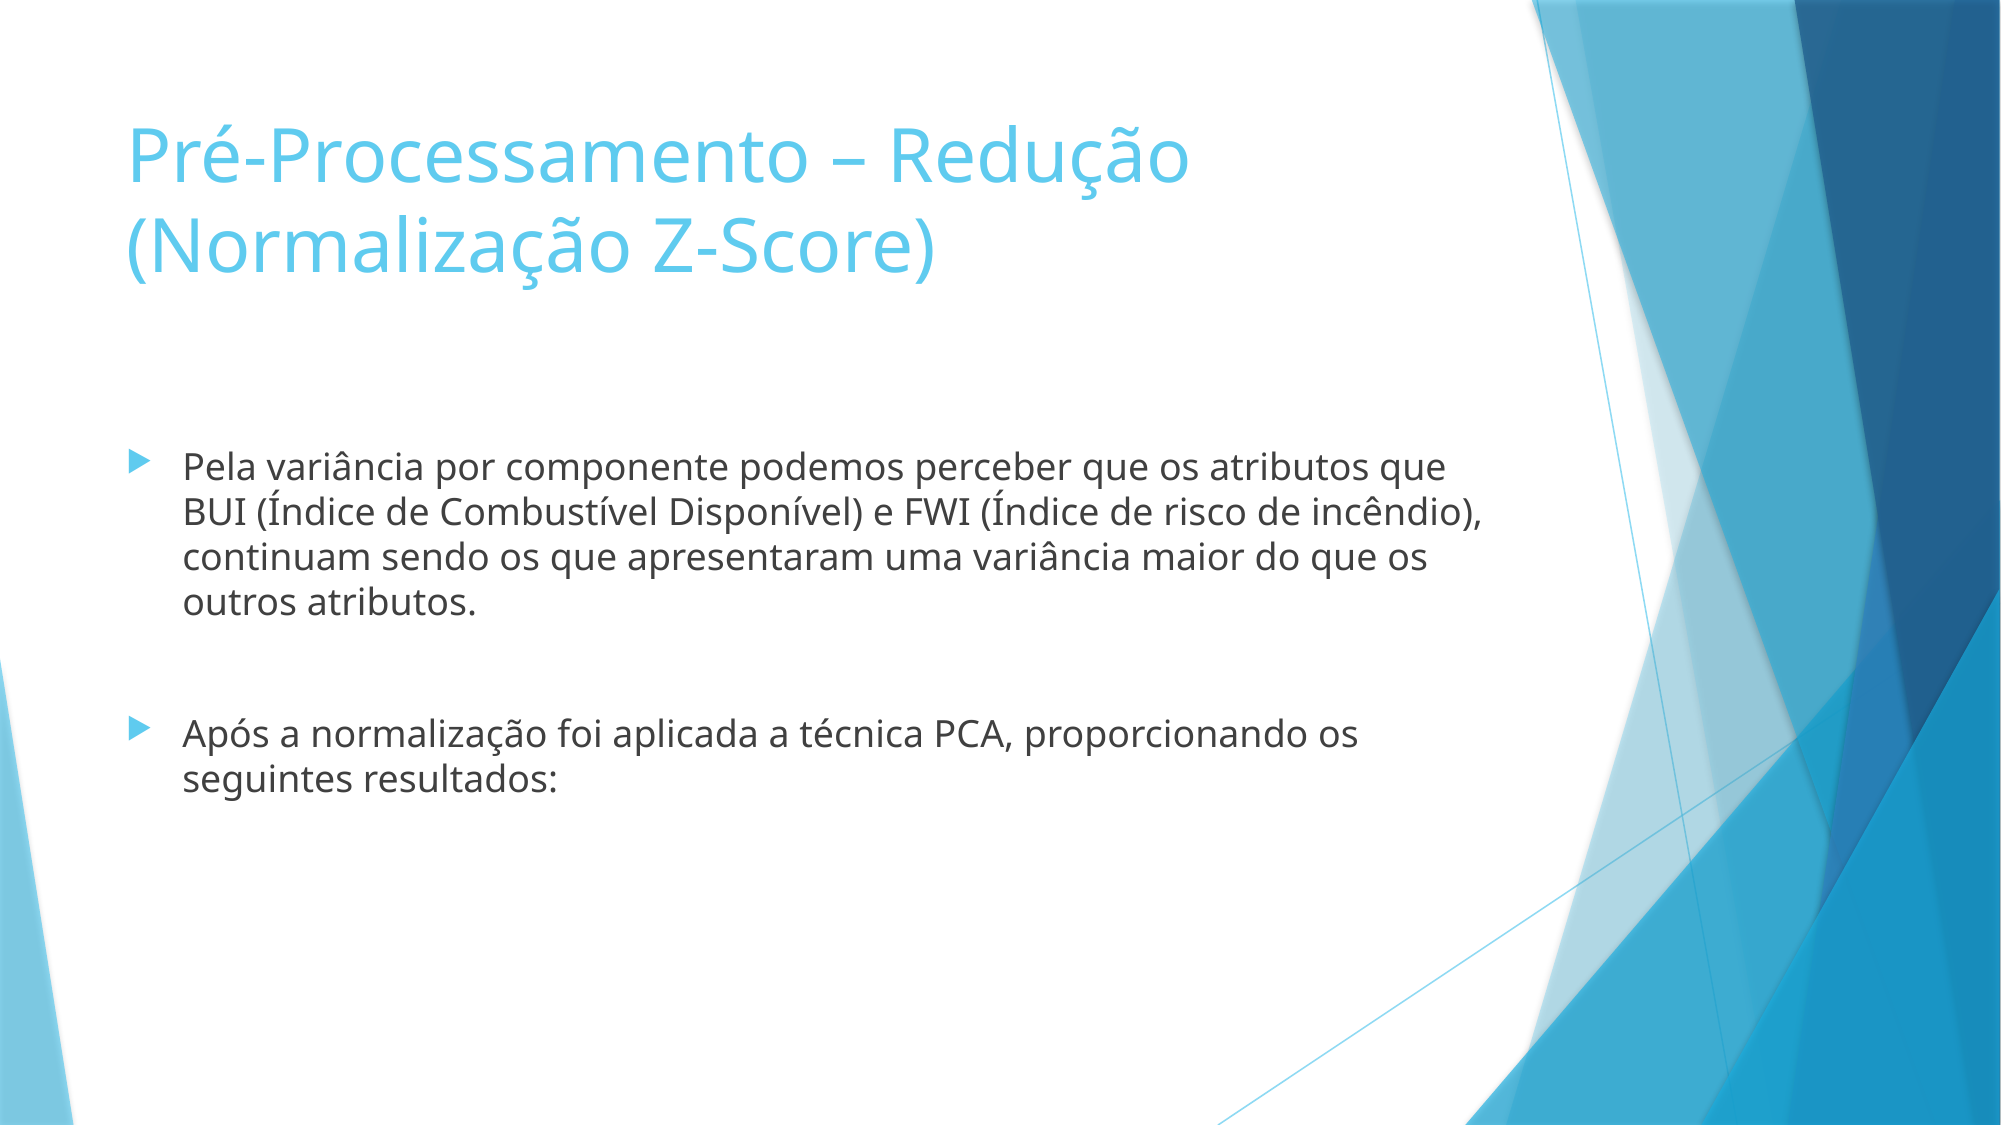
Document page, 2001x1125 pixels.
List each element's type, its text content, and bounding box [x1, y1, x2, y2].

title Pré-Processamento – Redução (Normalização Z-Score) [111, 99, 1522, 317]
list Pela variância por componente podemos perceber que os atributos que BUI (Índice de Combustível Disponível) e FWI (Índice de risco de incêndio), continuam sendo os que apresentaram uma variância maior do que os outros atributos. Após a normalização foi aplicada a técnica PCA, proporcionando os seguintes resultados: [111, 369, 1522, 1007]
